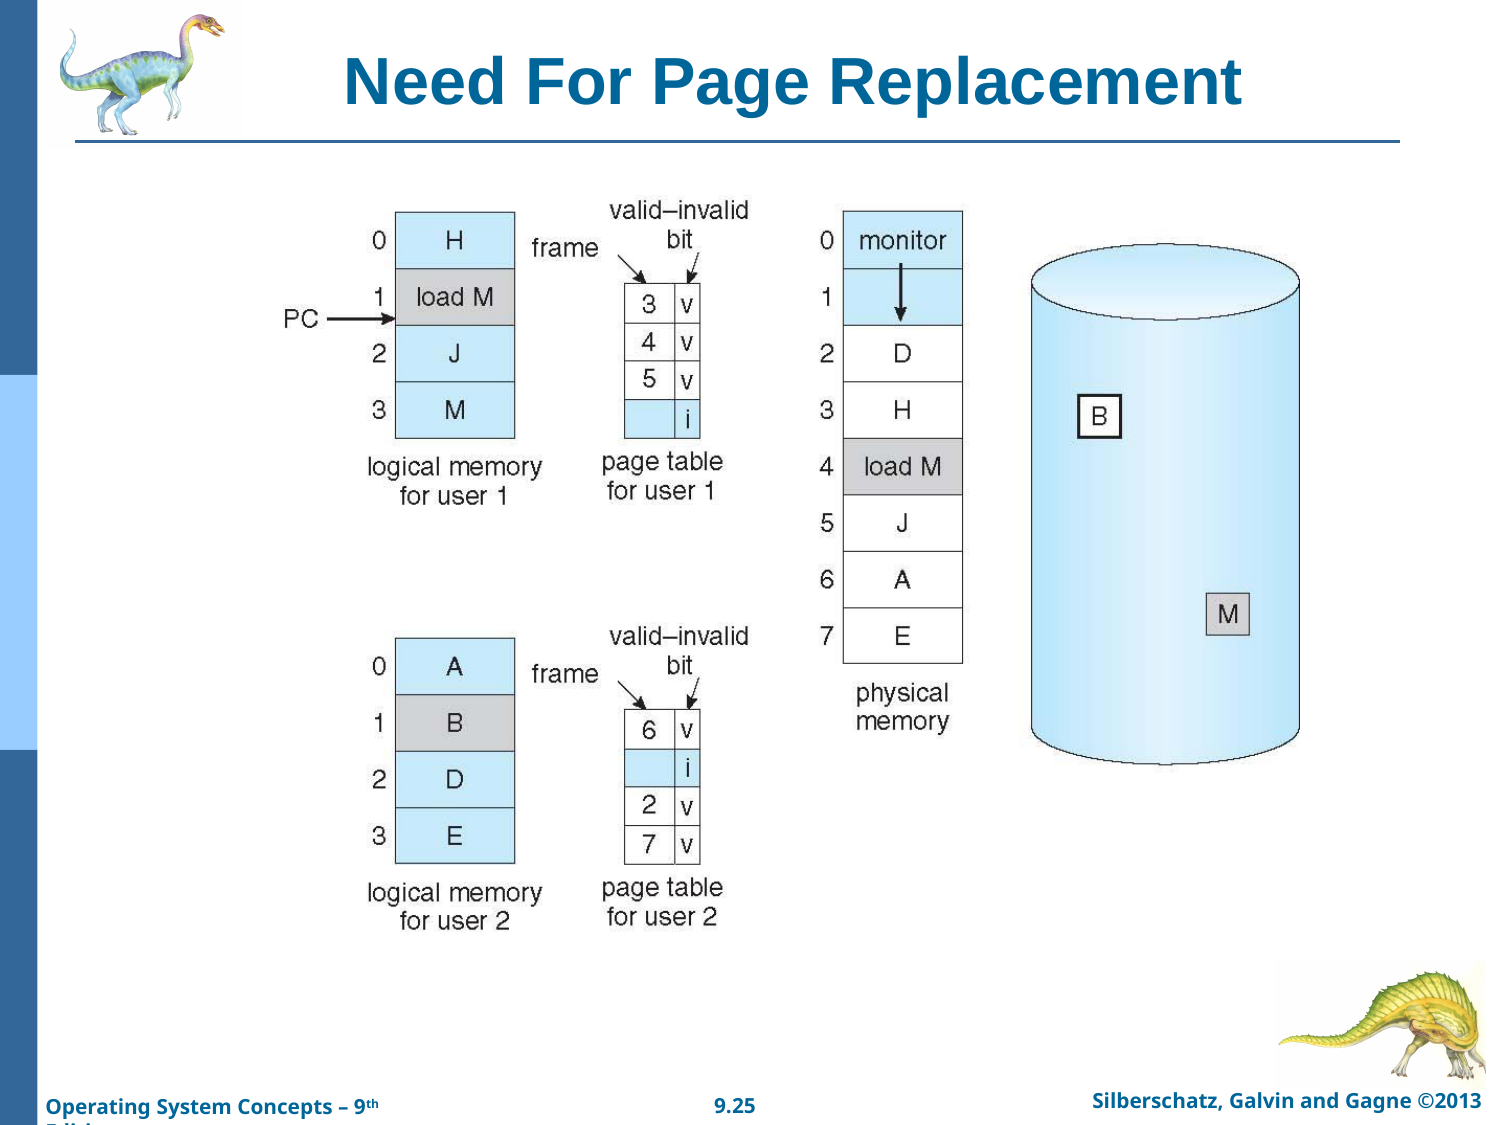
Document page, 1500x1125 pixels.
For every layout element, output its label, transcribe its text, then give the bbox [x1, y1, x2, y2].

picture [283, 195, 1300, 936]
title Need For Page Replacement [162, 31, 1425, 126]
picture [1275, 959, 1486, 1090]
picture [46, 0, 243, 149]
